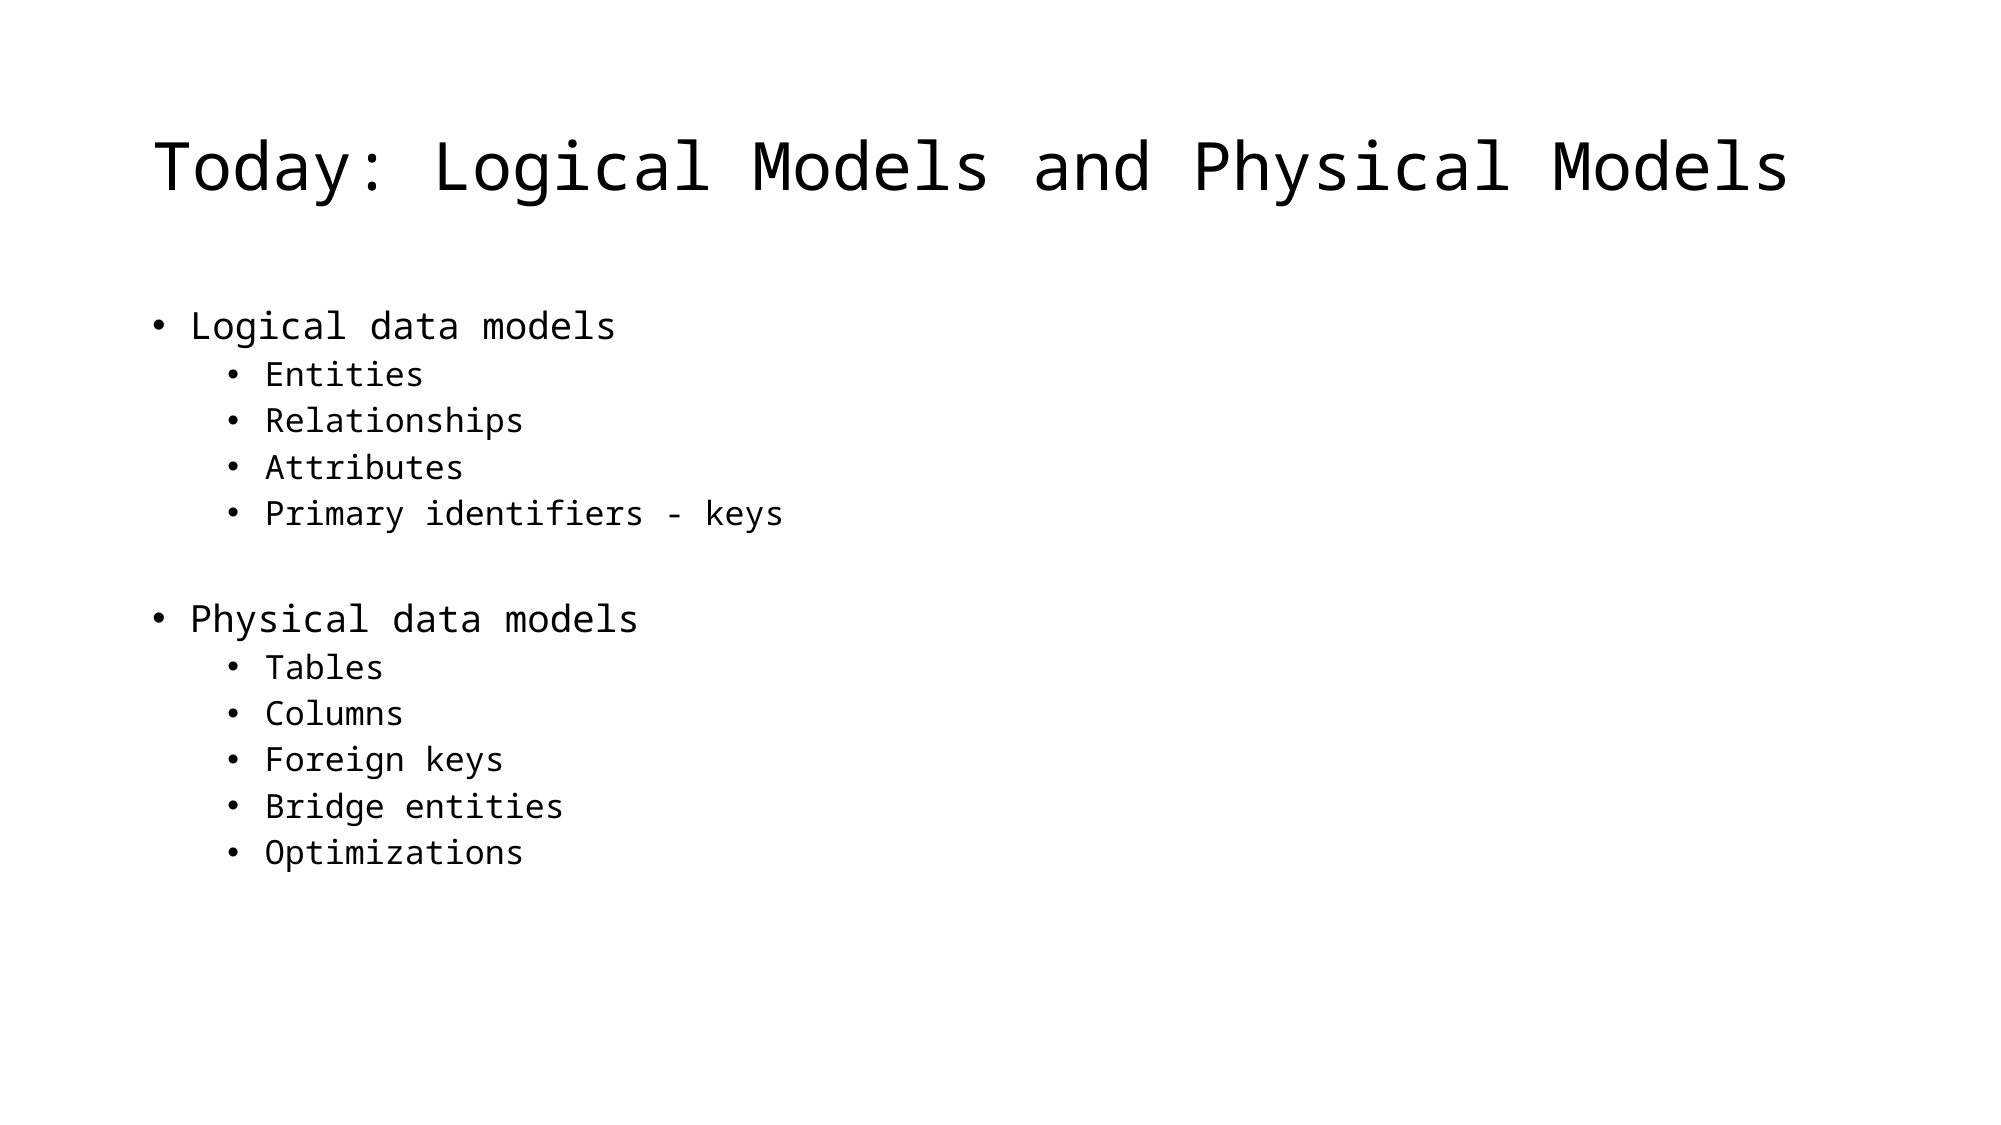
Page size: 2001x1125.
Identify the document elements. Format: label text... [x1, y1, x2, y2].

list Logical data models Entities Relationships Attributes Primary identifiers - keys Physical data models Tables Columns Foreign keys Bridge entities Optimizations [137, 299, 1863, 1014]
title Today: Logical Models and Physical Models [137, 59, 1863, 278]
